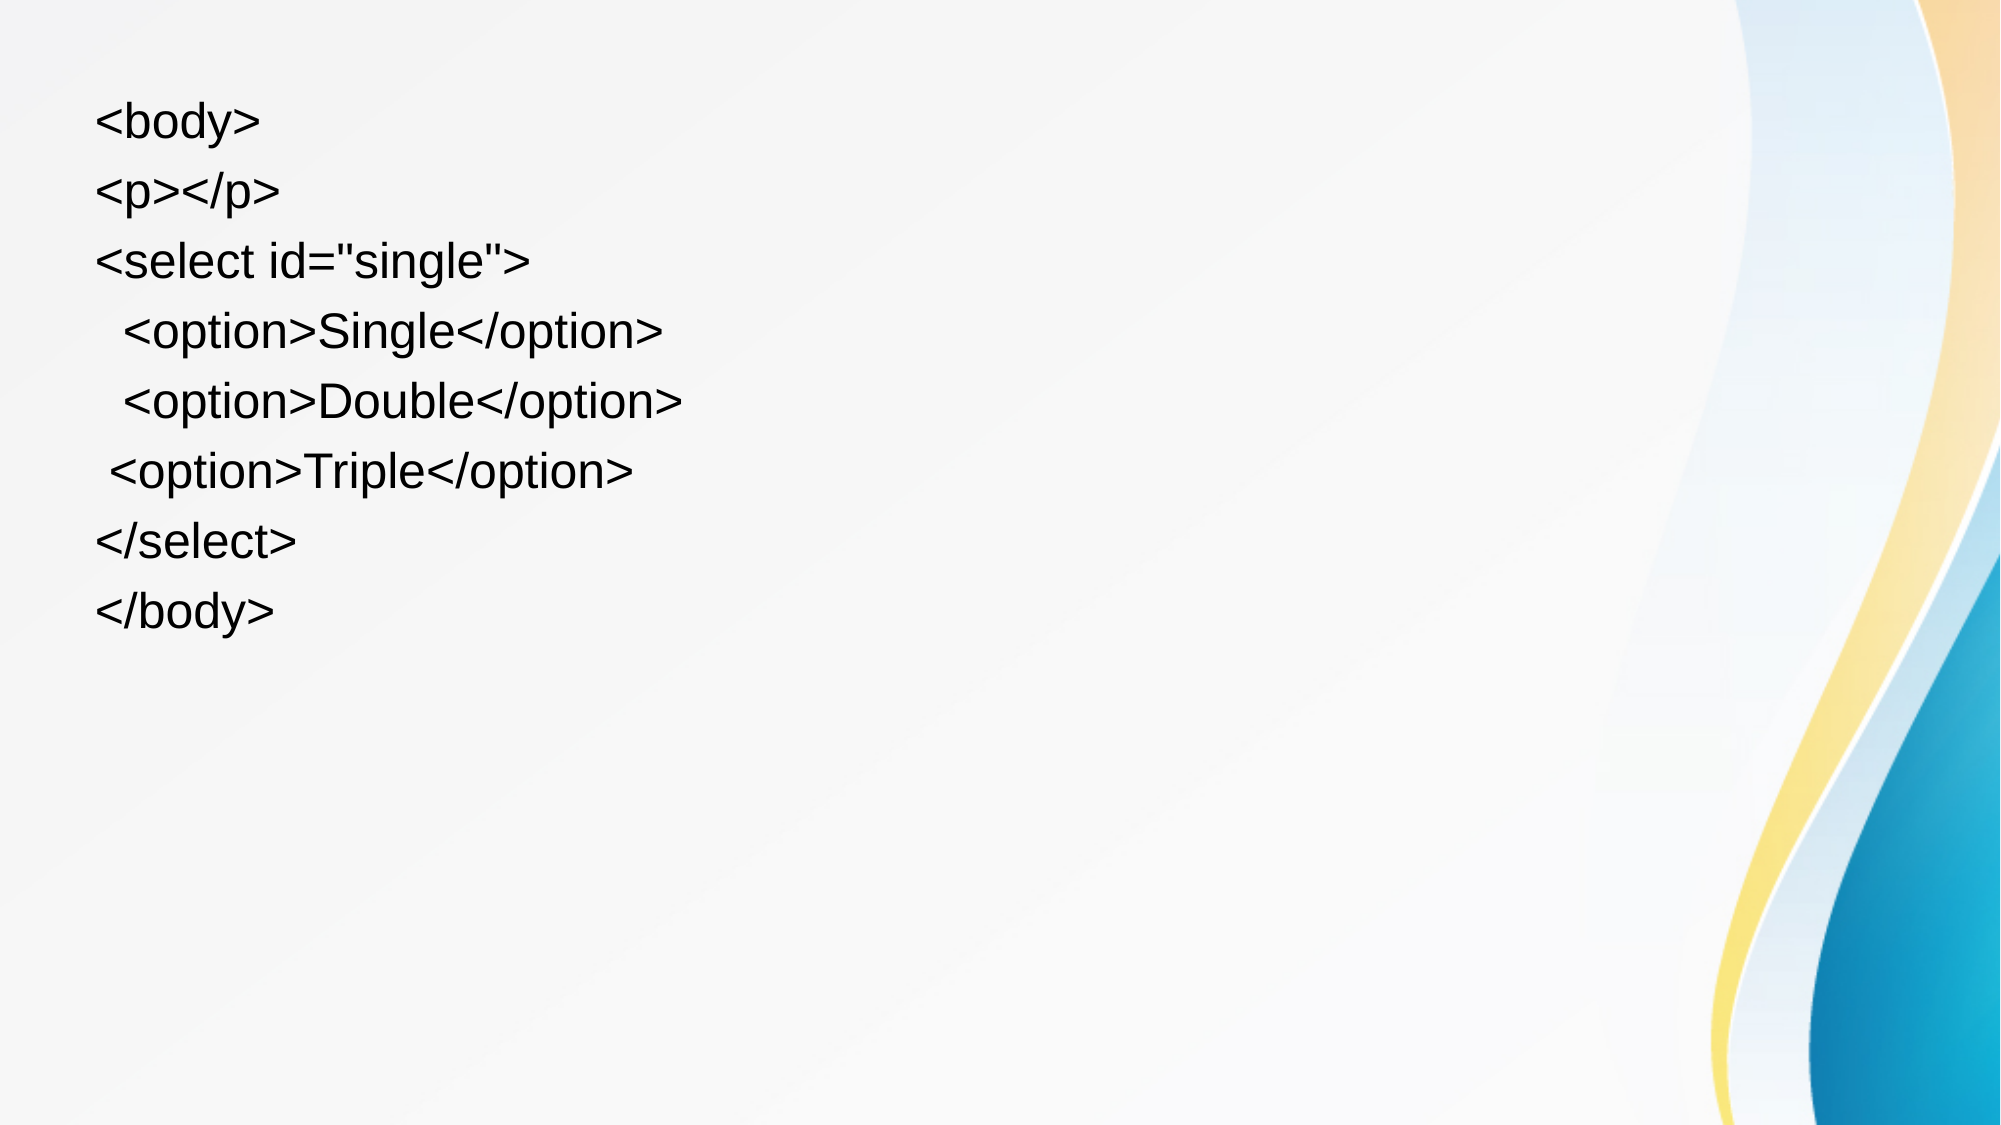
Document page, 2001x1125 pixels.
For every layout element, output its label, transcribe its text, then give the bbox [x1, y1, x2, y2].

list <body> <p></p> <select id="single"> <option>Single</option> <option>Double</option> <option>Triple</option> </select> </body> [79, 80, 1881, 1125]
picture [0, 0, 2001, 1125]
